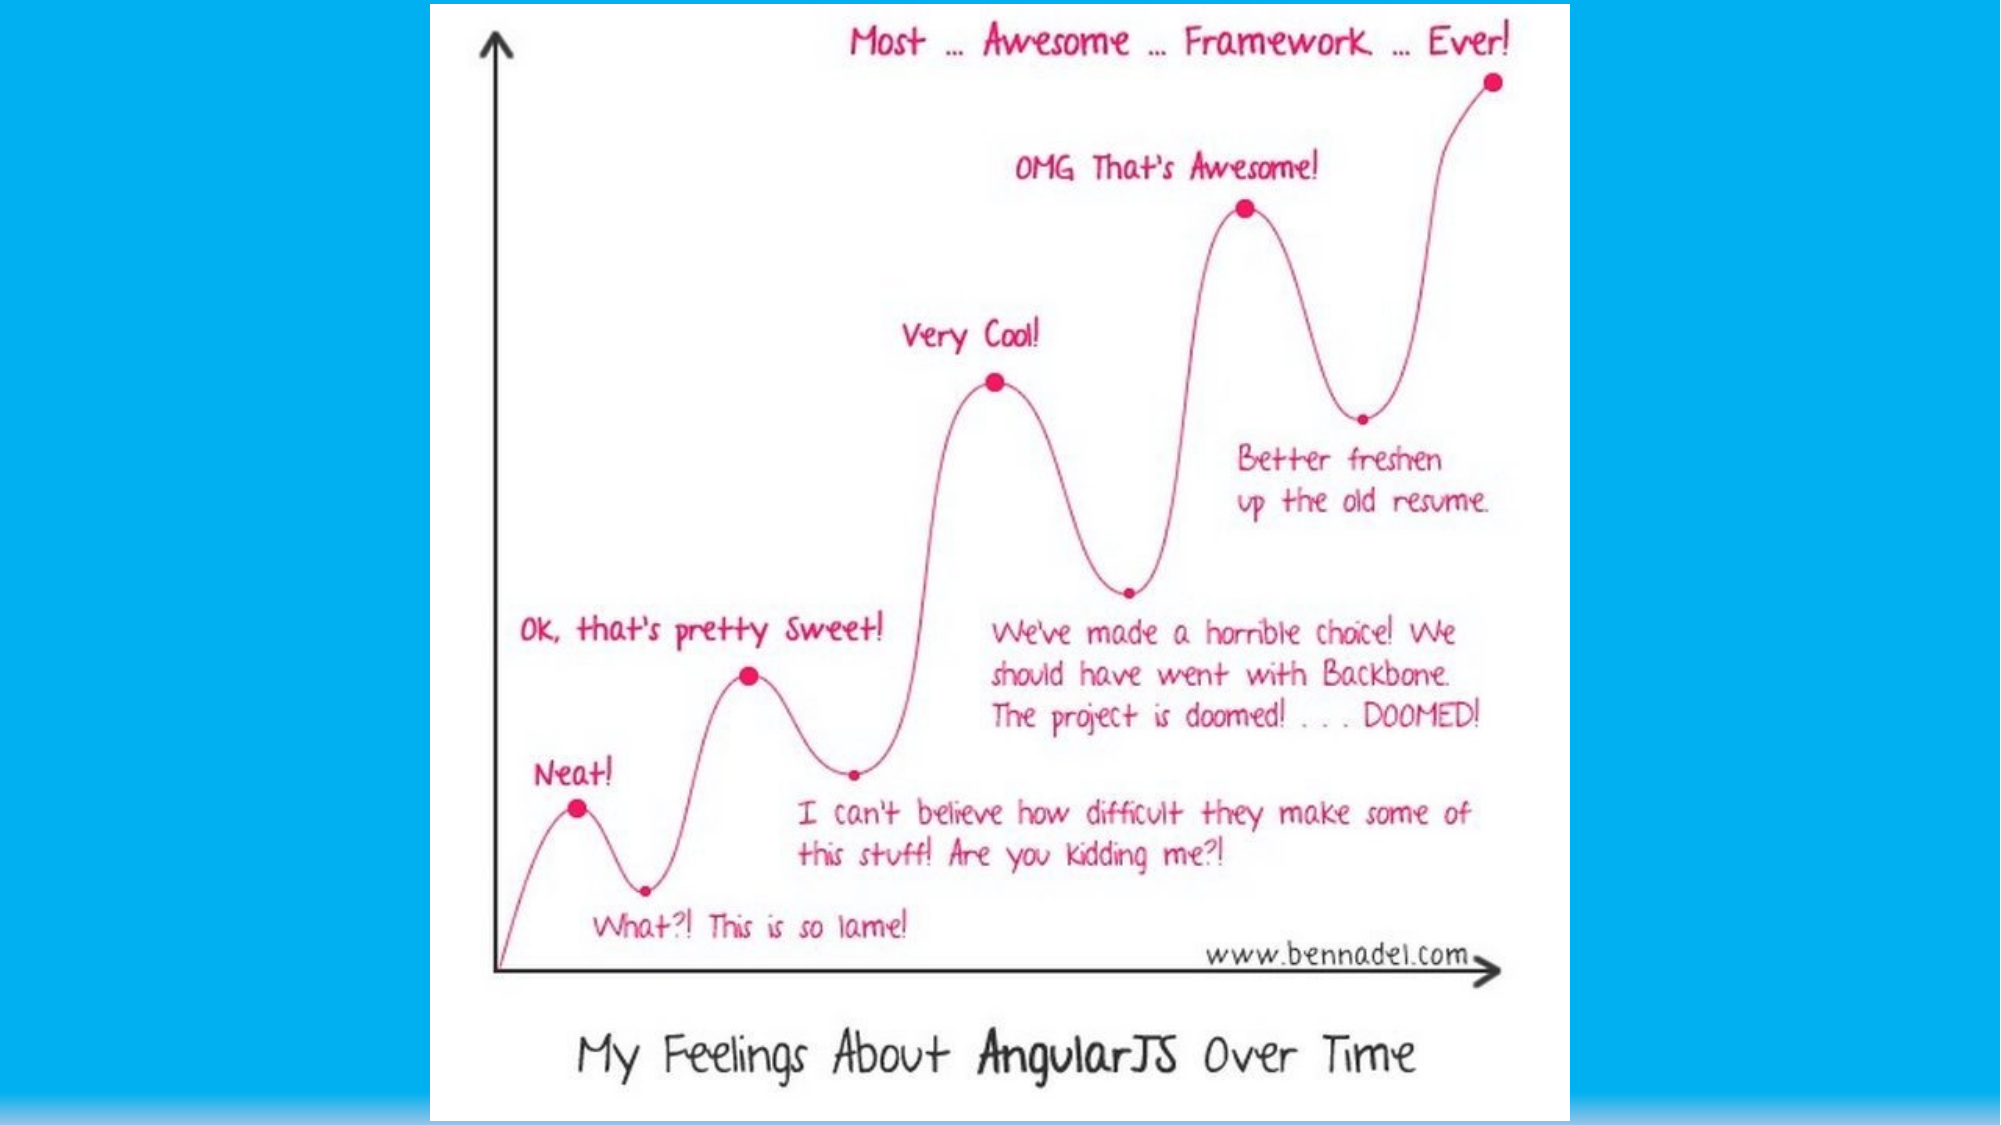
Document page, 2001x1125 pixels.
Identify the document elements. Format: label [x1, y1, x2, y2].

picture [430, 5, 1570, 1121]
